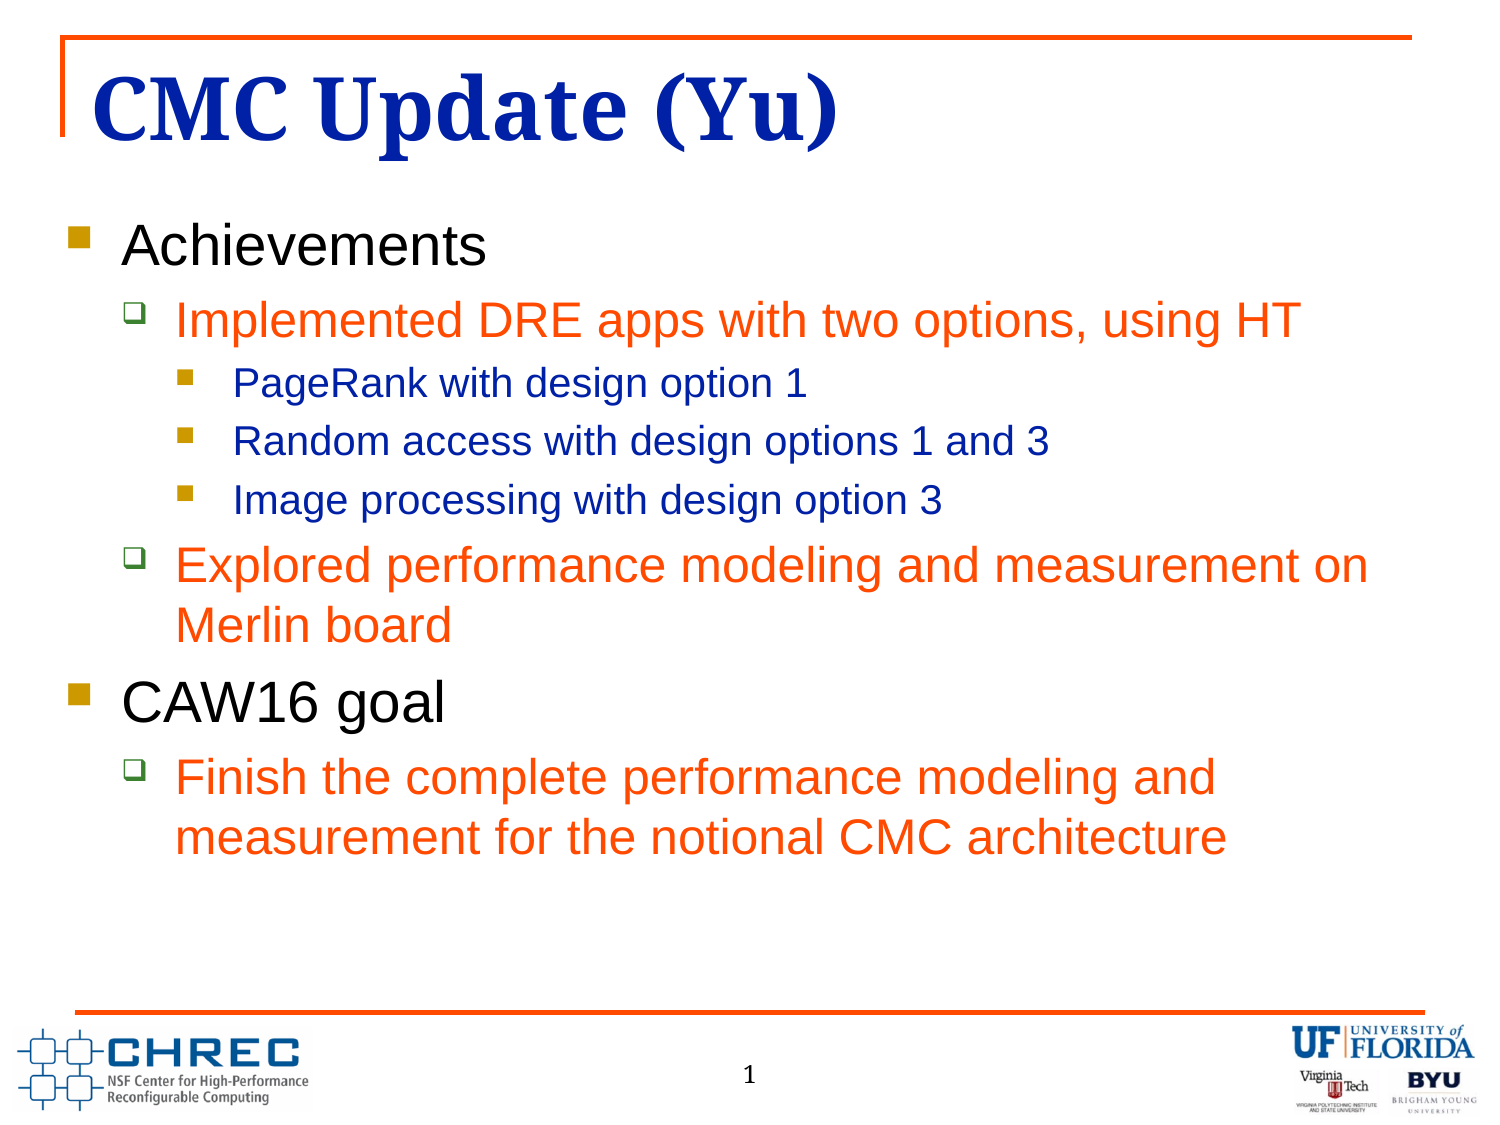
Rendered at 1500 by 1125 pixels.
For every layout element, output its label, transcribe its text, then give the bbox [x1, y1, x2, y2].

title CMC Update (Yu) [74, 45, 1426, 199]
slide_number 1 [599, 1024, 901, 1101]
picture [1287, 1021, 1485, 1117]
list Achievements Implemented DRE apps with two options, using HT PageRank with design option 1 Random access with design options 1 and 3 Image processing with design option 3 Explored performance modeling and measurement on Merlin board CAW16 goal Finish the complete performance modeling and measurement for the notional CMC architecture [49, 199, 1451, 1006]
picture [12, 1026, 313, 1112]
